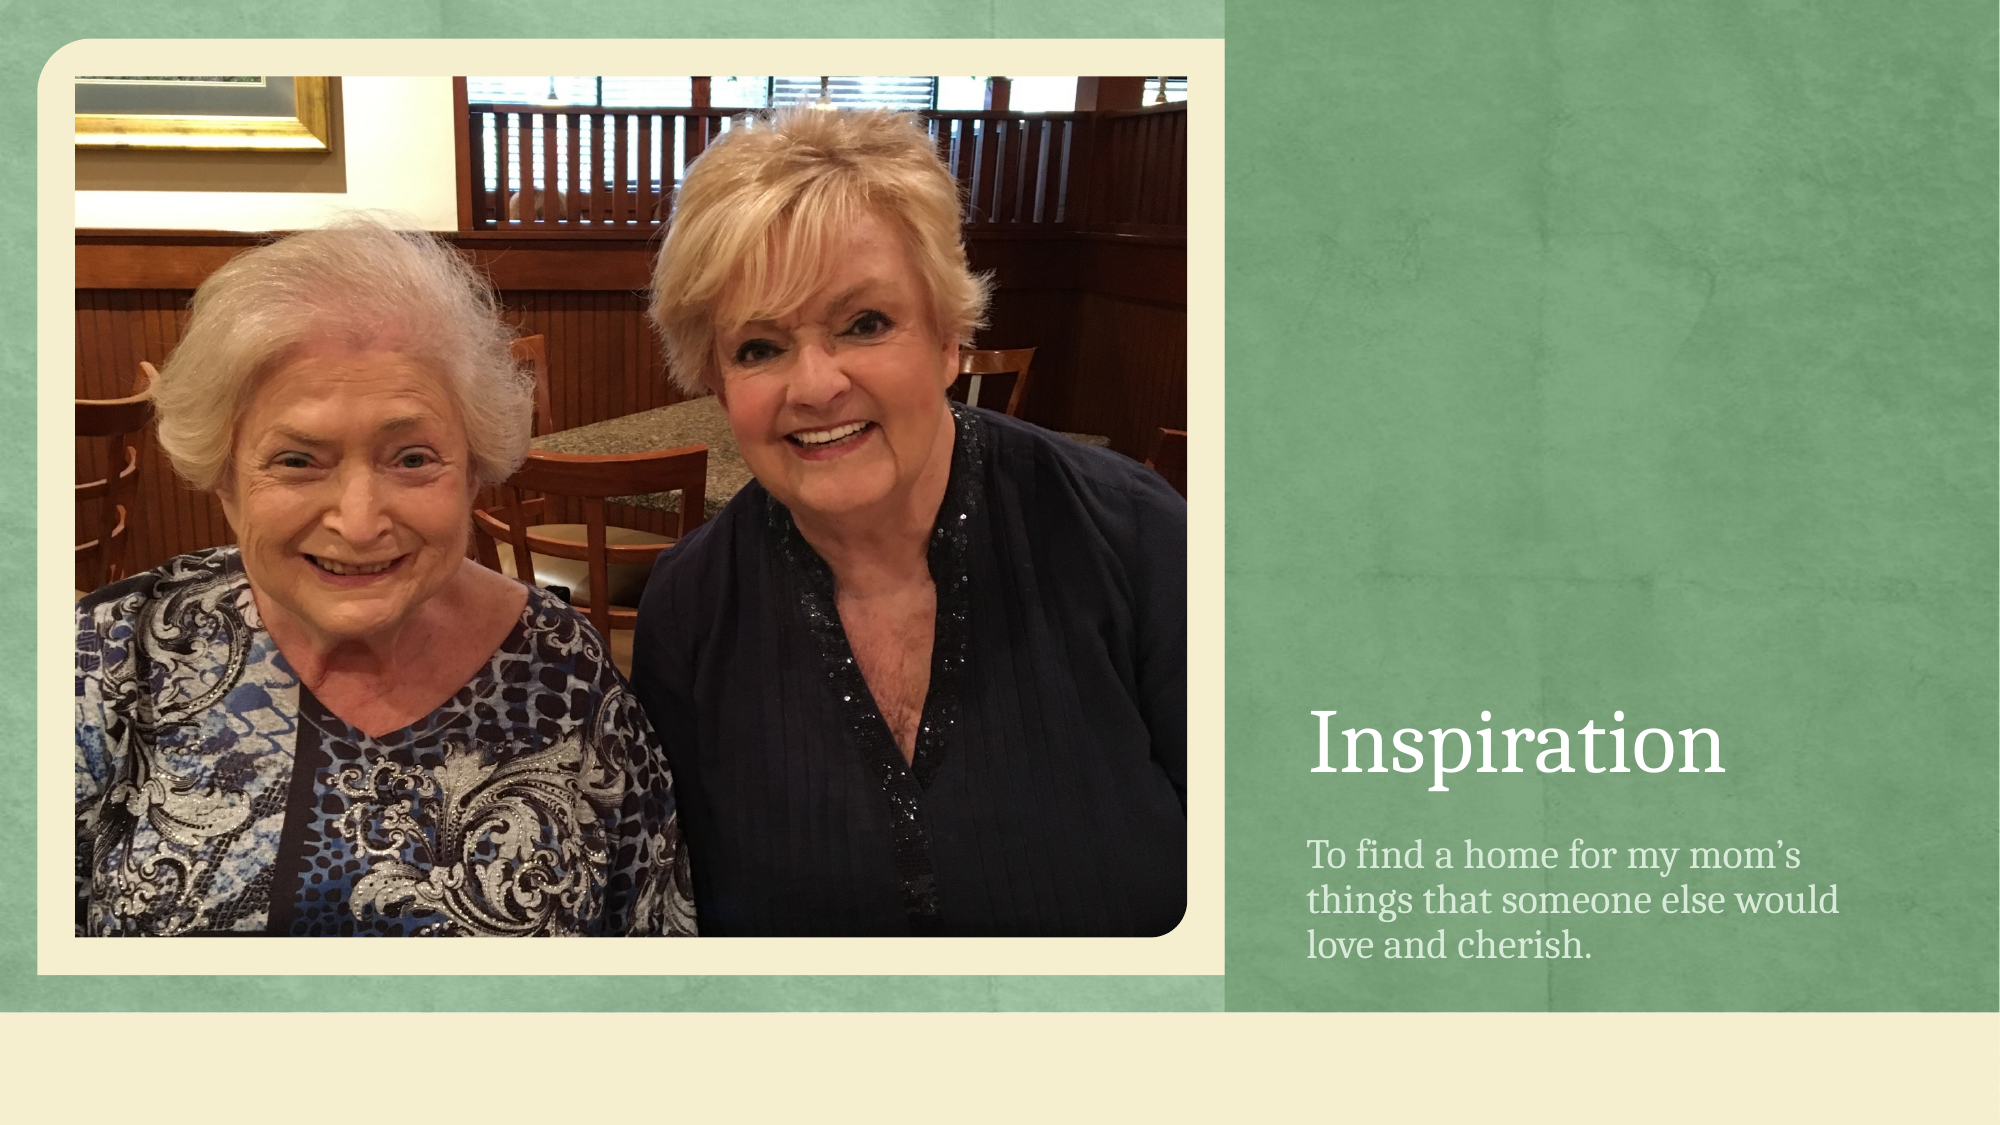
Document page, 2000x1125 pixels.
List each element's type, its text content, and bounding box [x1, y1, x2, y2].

list To find a home for my mom’s things that someone else would love and cherish. [1291, 825, 1912, 975]
picture [75, 0, 1188, 1064]
title Inspiration [1293, 38, 1913, 800]
